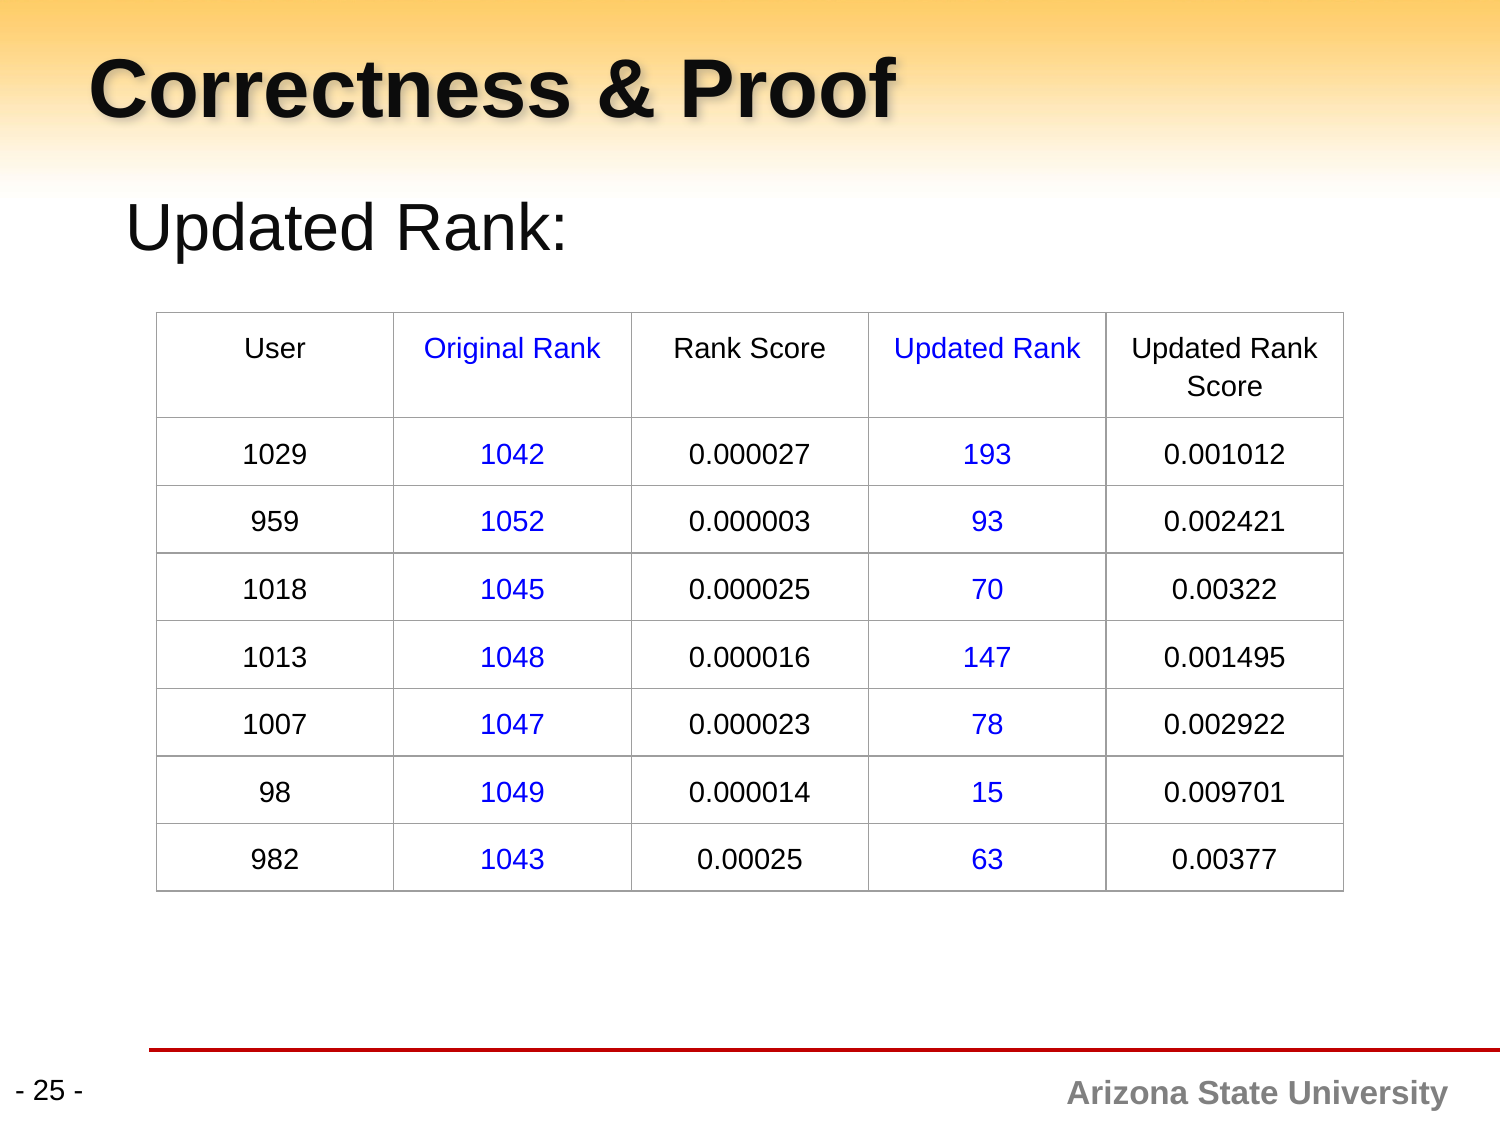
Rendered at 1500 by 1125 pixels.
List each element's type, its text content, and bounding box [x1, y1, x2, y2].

table_cell 0.009701 [1107, 757, 1343, 823]
table_header User [157, 313, 393, 417]
table_cell 1045 [394, 554, 631, 620]
table_cell 959 [157, 486, 393, 552]
table_cell 70 [869, 554, 1105, 620]
table_cell 0.000027 [632, 418, 868, 485]
table_header Original Rank [394, 313, 631, 417]
table_cell 1042 [394, 418, 631, 485]
table_cell 0.000023 [632, 689, 868, 755]
table_header Updated Rank Score [1107, 313, 1343, 417]
table_cell 1013 [157, 621, 393, 688]
table_header Updated Rank [869, 313, 1105, 417]
table_cell 78 [869, 689, 1105, 755]
table_cell 1047 [394, 689, 631, 755]
table_cell 0.00322 [1107, 554, 1343, 620]
slide_number - 25 - [0, 1064, 113, 1125]
table_cell 0.000016 [632, 621, 868, 688]
table_cell 0.002922 [1107, 689, 1343, 755]
title Correctness & Proof [73, 18, 1424, 150]
table_cell 0.00025 [632, 824, 868, 890]
table_cell 0.001012 [1107, 418, 1343, 485]
table_cell 147 [869, 621, 1105, 688]
table_cell 0.000003 [632, 486, 868, 552]
table_cell 1043 [394, 824, 631, 890]
list Updated Rank: [73, 153, 1424, 991]
table_cell 63 [869, 824, 1105, 890]
table_cell 982 [157, 824, 393, 890]
table_cell 1018 [157, 554, 393, 620]
table_cell 1052 [394, 486, 631, 552]
table_cell 98 [157, 757, 393, 823]
table_cell 1007 [157, 689, 393, 755]
table_cell 15 [869, 757, 1105, 823]
table_cell 1048 [394, 621, 631, 688]
table_cell 0.002421 [1107, 486, 1343, 552]
picture [0, 0, 1500, 198]
table_cell 1029 [157, 418, 393, 485]
table_header Rank Score [632, 313, 868, 417]
table_cell 0.000025 [632, 554, 868, 620]
table_cell 93 [869, 486, 1105, 552]
table_cell 0.001495 [1107, 621, 1343, 688]
table_cell 0.00377 [1107, 824, 1343, 890]
table_cell 193 [869, 418, 1105, 485]
table_cell 0.000014 [632, 757, 868, 823]
table_cell 1049 [394, 757, 631, 823]
